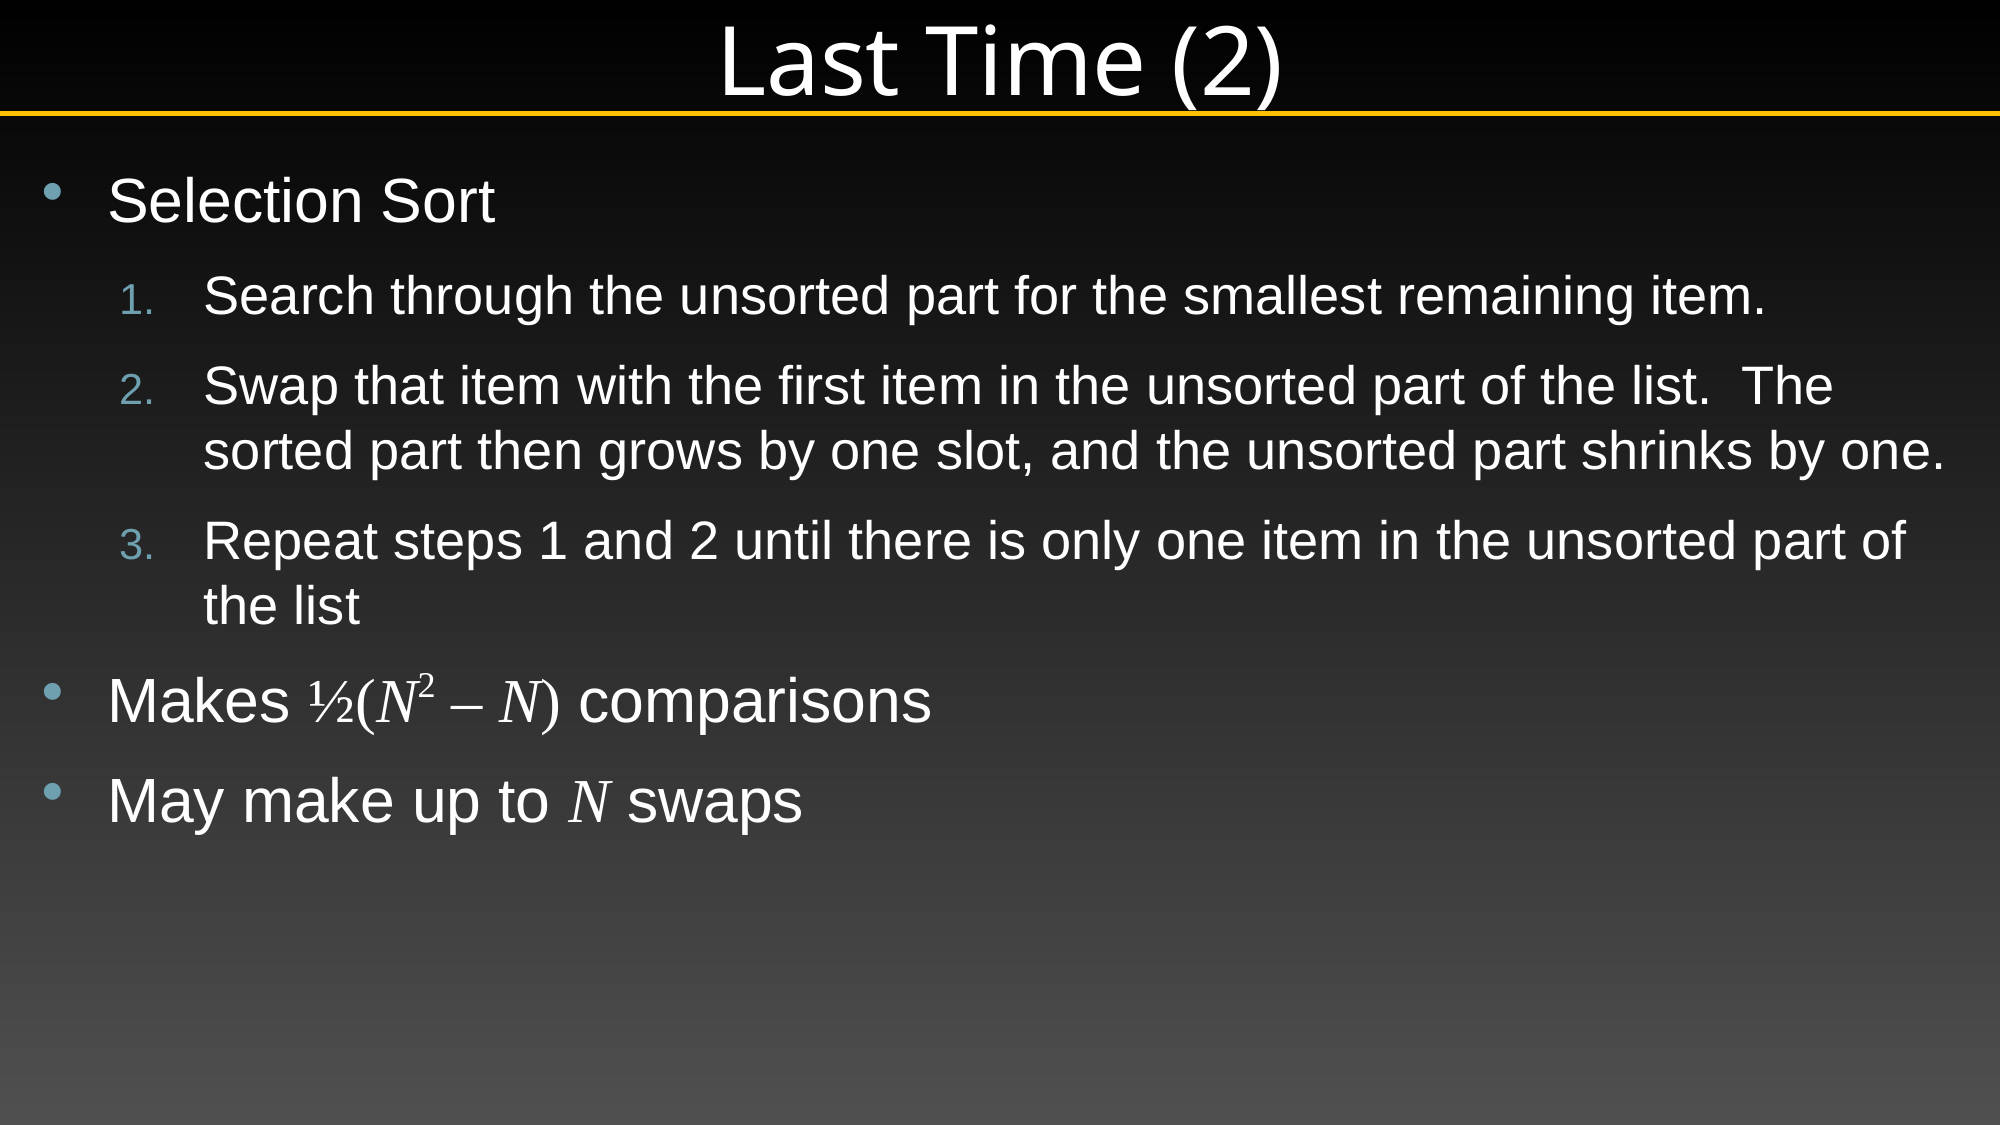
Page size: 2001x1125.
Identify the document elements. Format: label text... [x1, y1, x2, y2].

text_box Selection Sort Search through the unsorted part for the smallest remaining item. Swap that item with the first item in the unsorted part of the list. The sorted part then grows by one slot, and the unsorted part shrinks by one. Repeat steps 1 and 2 until there is only one item in the unsorted part of the list Makes ½(N2 – N) comparisons May make up to N swaps [23, 153, 1977, 1005]
title Last Time (2) [249, 0, 1751, 116]
